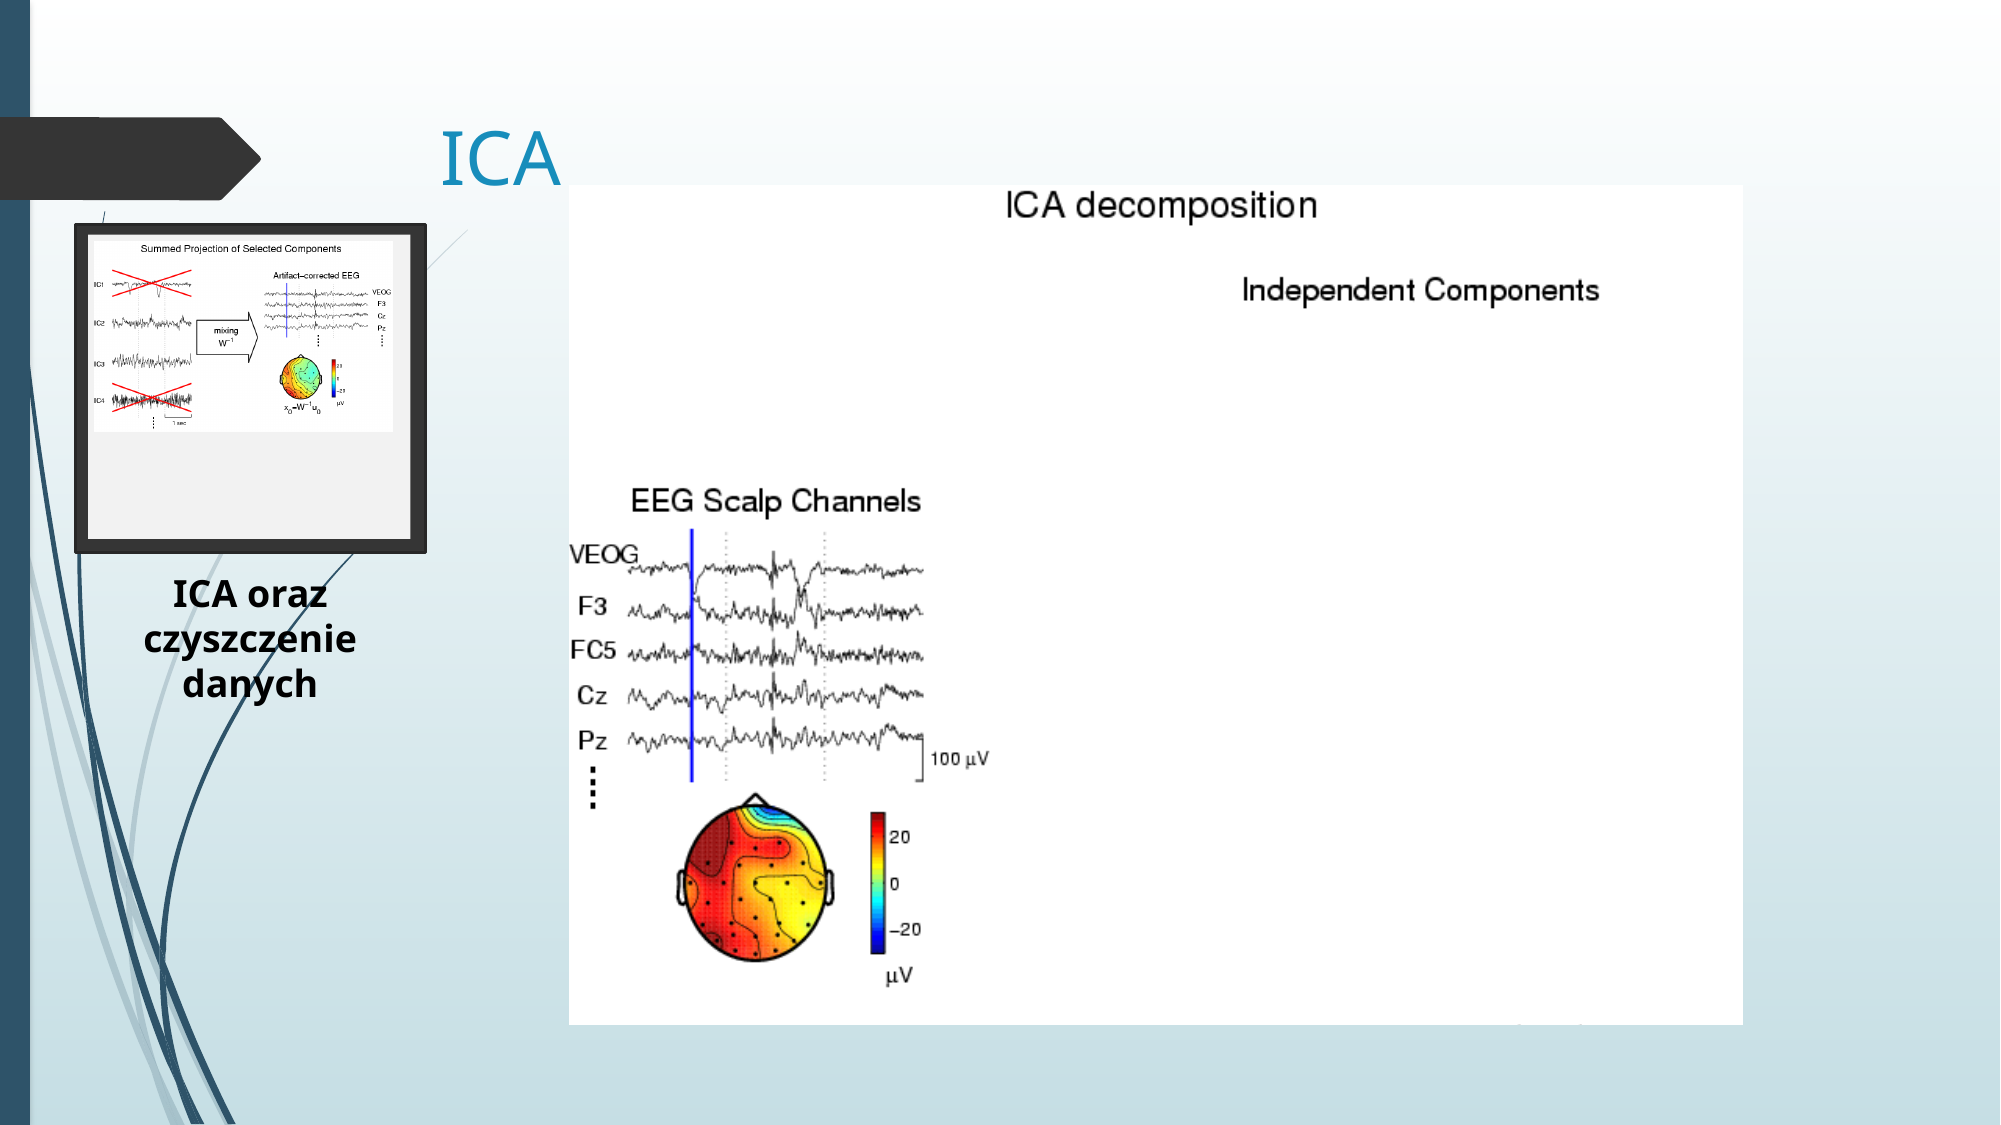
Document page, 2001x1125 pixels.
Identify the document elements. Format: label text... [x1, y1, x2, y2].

picture [569, 185, 1744, 1025]
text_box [75, 224, 426, 715]
title ICA [425, 102, 1888, 313]
